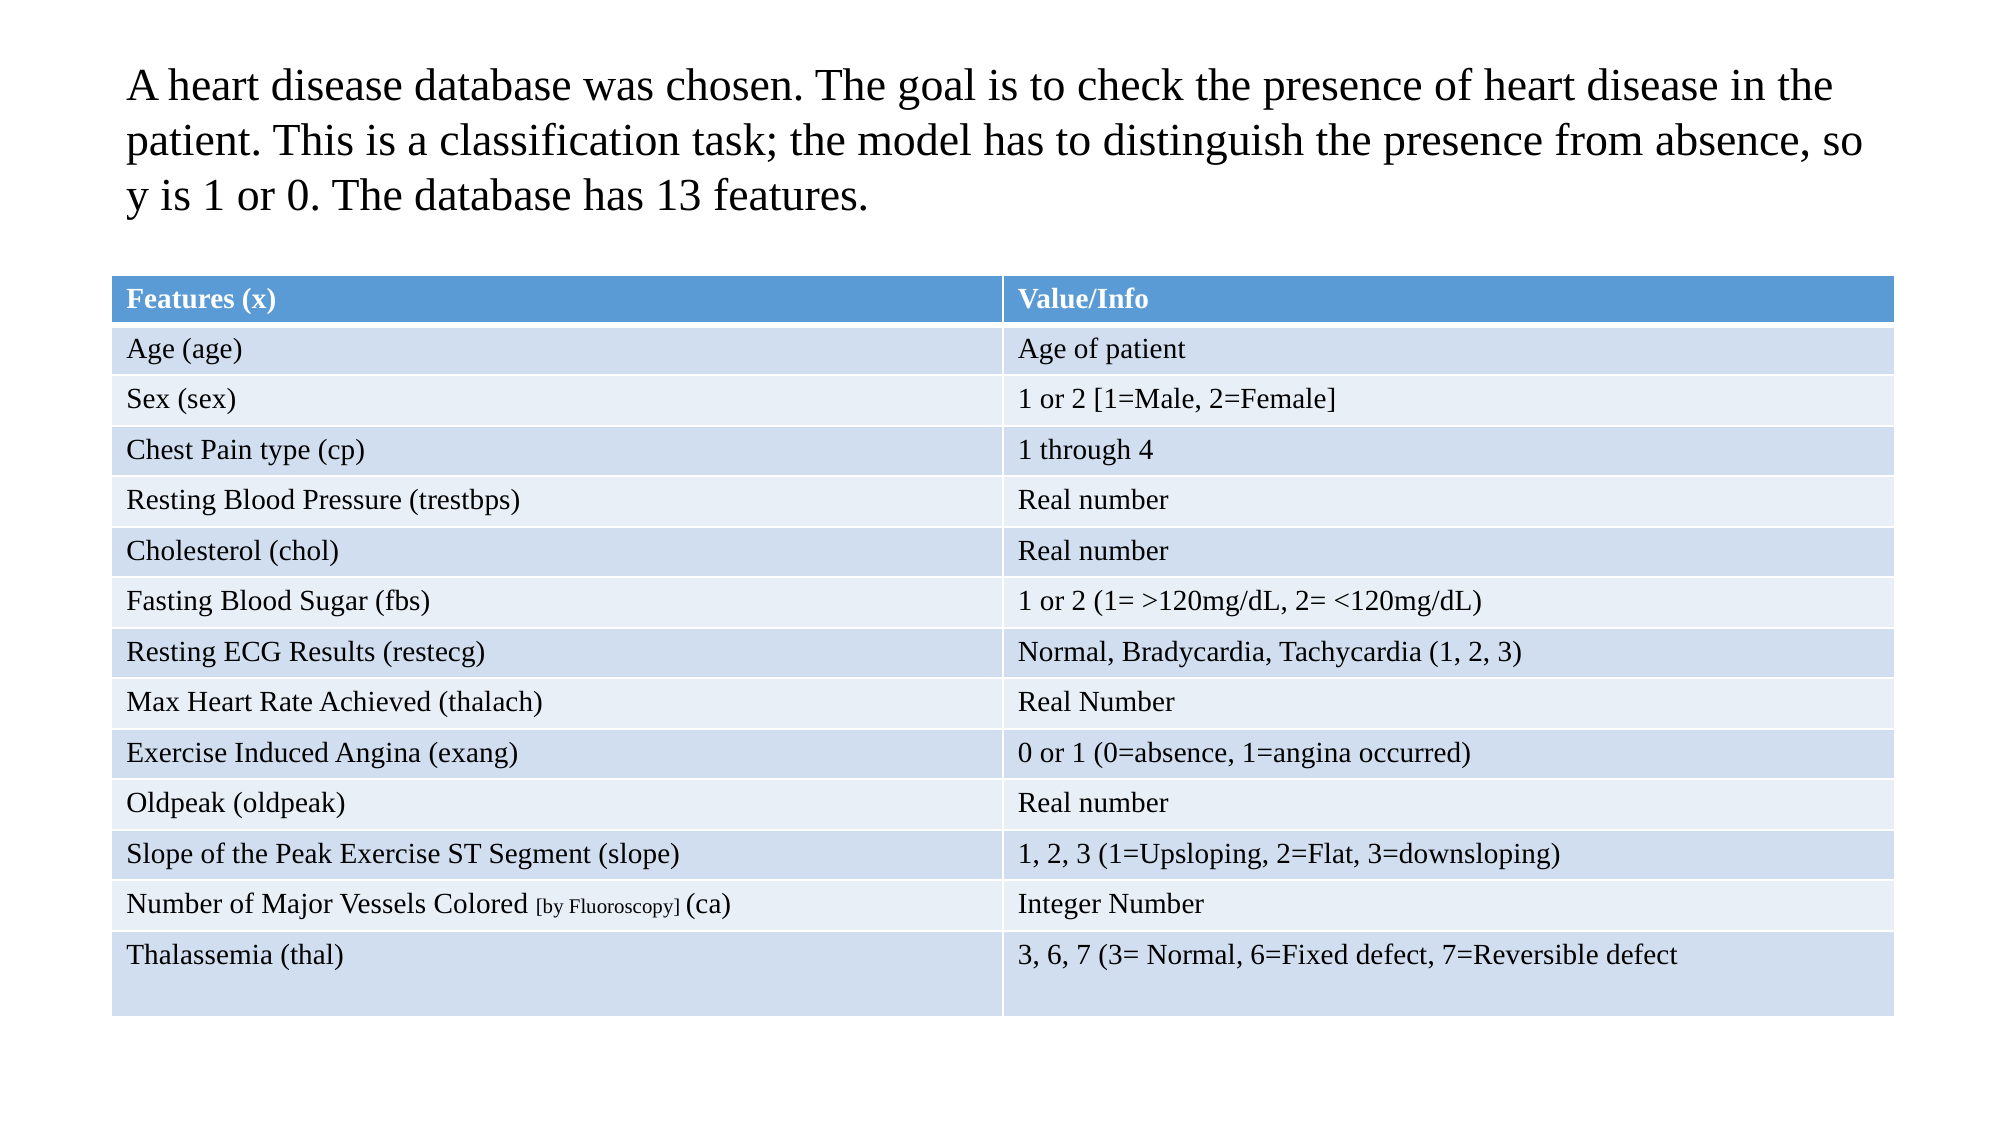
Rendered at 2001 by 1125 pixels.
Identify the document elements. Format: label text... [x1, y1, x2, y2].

text_box A heart disease database was chosen. The goal is to check the presence of heart disease in the patient. This is a classification task; the model has to distinguish the presence from absence, so y is 1 or 0. The database has 13 features. [111, 47, 1895, 227]
table_header Value/Info [1004, 276, 1894, 322]
table_cell Slope of the Peak Exercise ST Segment (slope) [112, 831, 1002, 879]
table_cell Real number [1004, 477, 1894, 526]
table_cell Integer Number [1004, 881, 1894, 930]
table_cell Number of Major Vessels Colored [by Fluoroscopy] (ca) [112, 881, 1002, 930]
table_cell Thalassemia (thal) [112, 932, 1002, 1016]
table_header Features (x) [112, 276, 1002, 322]
table_cell Exercise Induced Angina (exang) [112, 730, 1002, 778]
table_cell 0 or 1 (0=absence, 1=angina occurred) [1004, 730, 1894, 778]
table_cell Real number [1004, 528, 1894, 576]
table_cell Max Heart Rate Achieved (thalach) [112, 679, 1002, 728]
table_cell Resting Blood Pressure (trestbps) [112, 477, 1002, 526]
table_cell Normal, Bradycardia, Tachycardia (1, 2, 3) [1004, 629, 1894, 677]
table_cell Sex (sex) [112, 376, 1002, 425]
table_cell Fasting Blood Sugar (fbs) [112, 578, 1002, 627]
table_cell 1, 2, 3 (1=Upsloping, 2=Flat, 3=downsloping) [1004, 831, 1894, 879]
table_cell Age (age) [112, 328, 1002, 374]
table_cell Real number [1004, 780, 1894, 829]
table_cell Chest Pain type (cp) [112, 427, 1002, 475]
table_cell 3, 6, 7 (3= Normal, 6=Fixed defect, 7=Reversible defect [1004, 932, 1894, 1016]
table_cell Resting ECG Results (restecg) [112, 629, 1002, 677]
table_cell 1 or 2 (1= >120mg/dL, 2= <120mg/dL) [1004, 578, 1894, 627]
table_cell 1 or 2 [1=Male, 2=Female] [1004, 376, 1894, 425]
table_cell Real Number [1004, 679, 1894, 728]
table_cell Cholesterol (chol) [112, 528, 1002, 576]
table_cell Oldpeak (oldpeak) [112, 780, 1002, 829]
table_cell Age of patient [1004, 328, 1894, 374]
table_cell 1 through 4 [1004, 427, 1894, 475]
